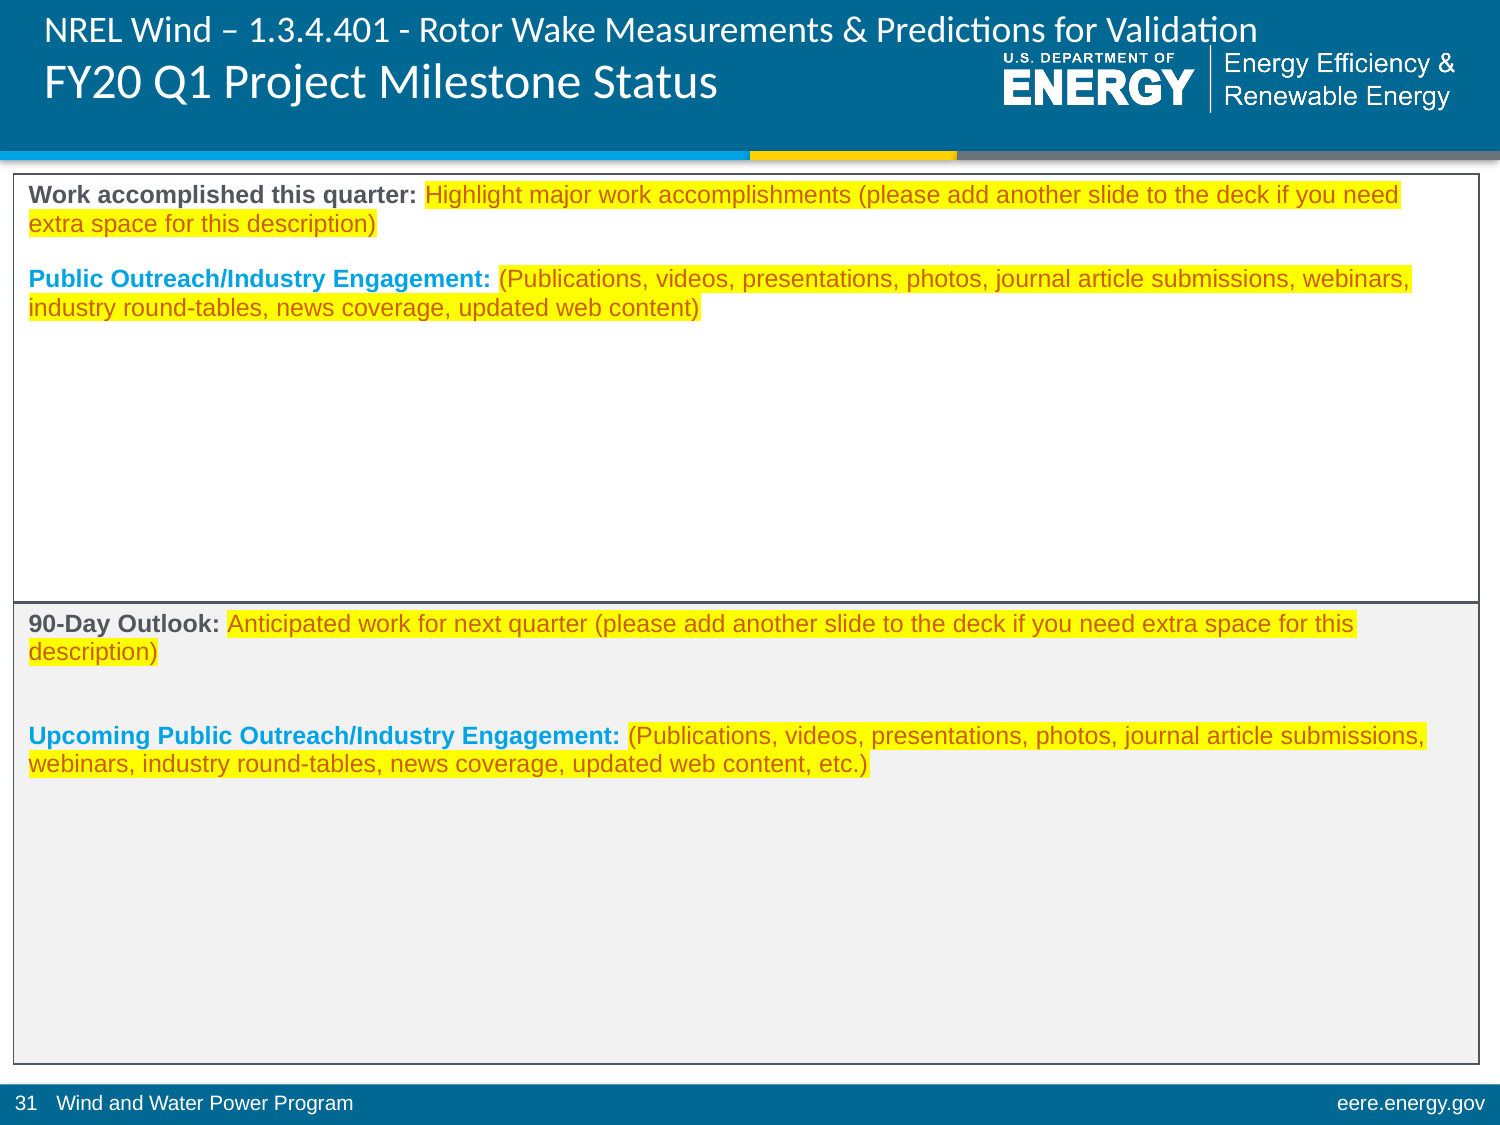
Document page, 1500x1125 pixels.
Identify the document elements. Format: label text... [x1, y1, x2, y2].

title NREL Wind – 1.3.4.401 - Rotor Wake Measurements & Predictions for Validation FY20 Q1 Project Milestone Status [28, 0, 1357, 124]
table_cell 90-Day Outlook: Anticipated work for next quarter (please add another slide to the deck if you need extra space for this description) Upcoming Public Outreach/Industry Engagement: (Publications, videos, presentations, photos, journal article submissions, webinars, industry round-tables, news coverage, updated web content, etc.) [14, 604, 1478, 1063]
text_box [973, 38, 1479, 128]
table_header Work accomplished this quarter: Highlight major work accomplishments (please add another slide to the deck if you need extra space for this description) Public Outreach/Industry Engagement: (Publications, videos, presentations, photos, journal article submissions, webinars, industry round-tables, news coverage, updated web content) [14, 175, 1478, 601]
